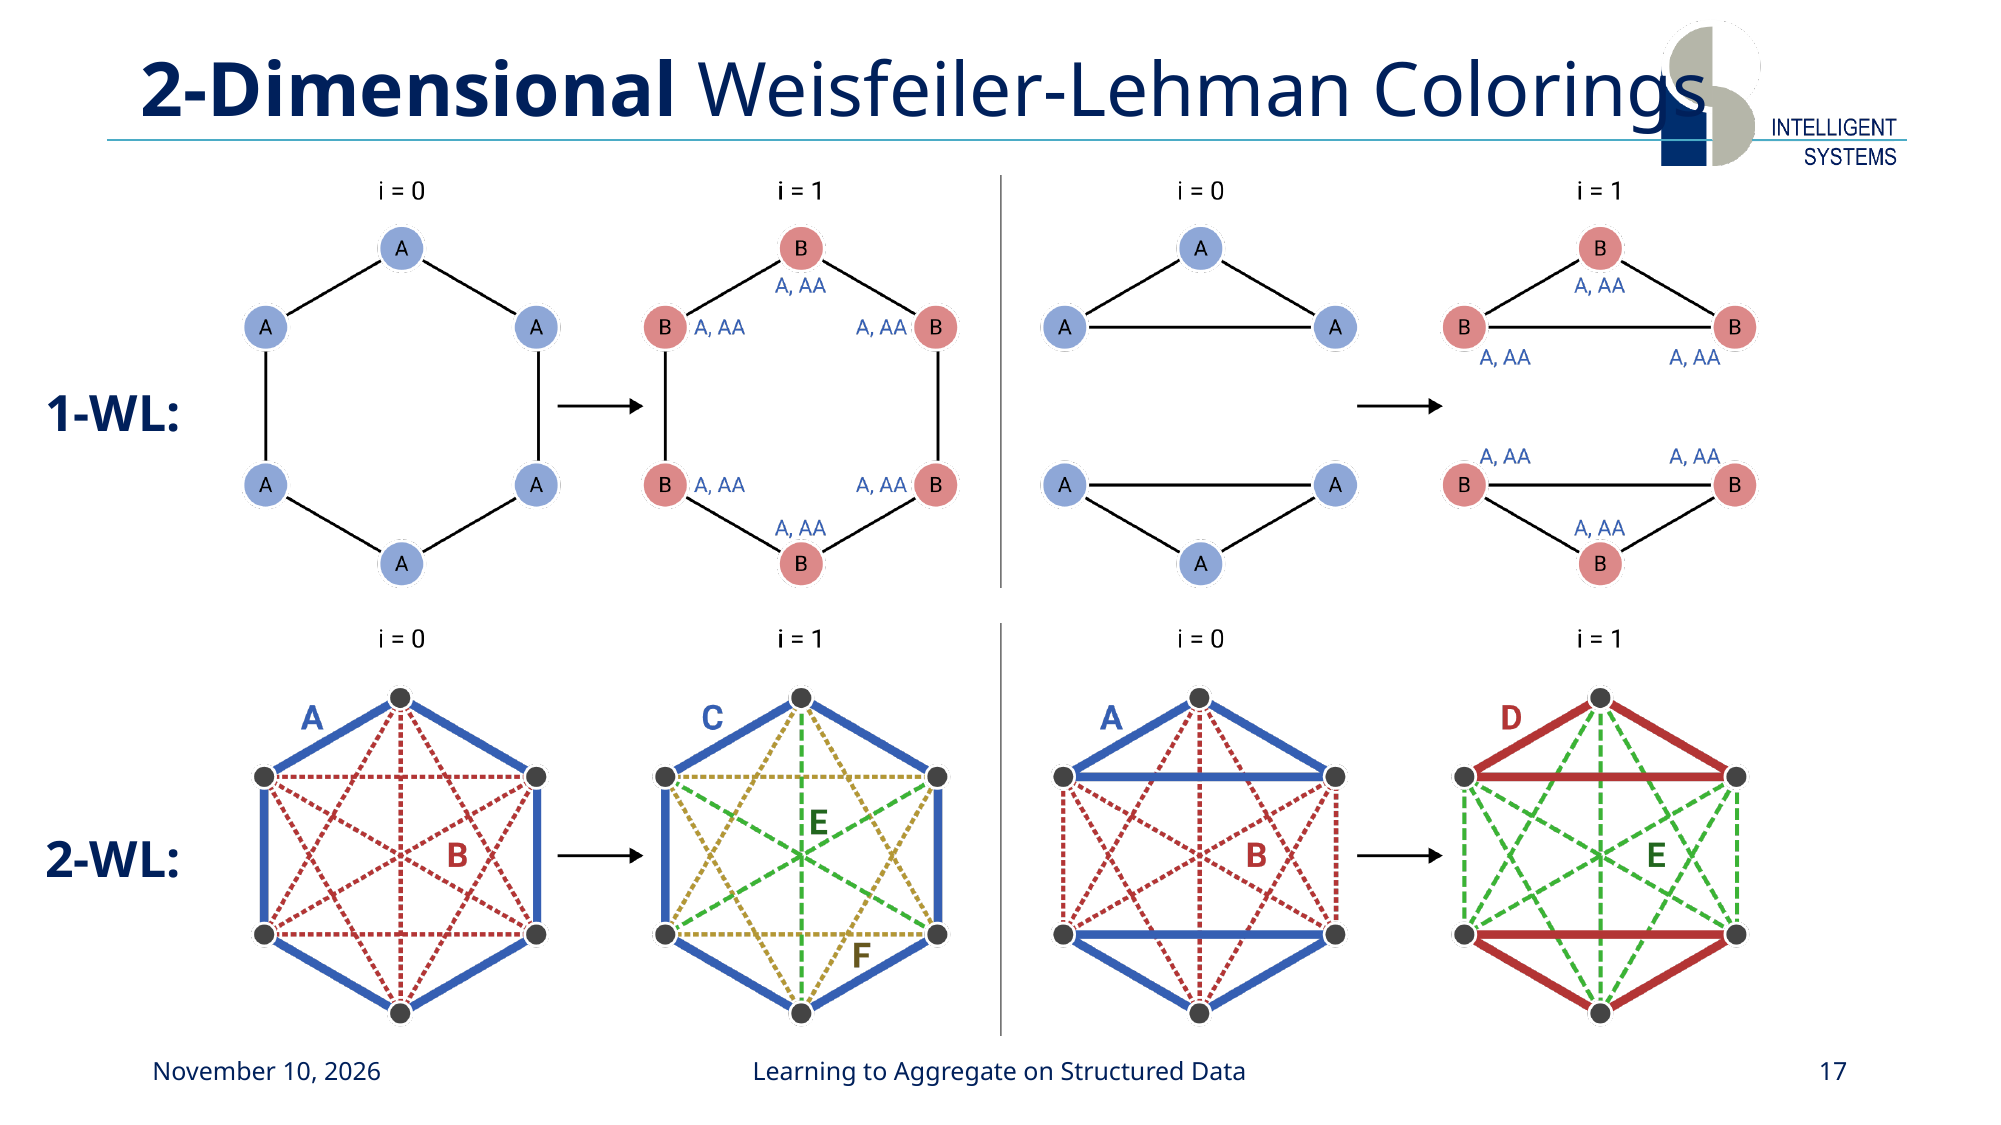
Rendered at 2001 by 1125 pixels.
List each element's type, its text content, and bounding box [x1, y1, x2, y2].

picture [241, 175, 1759, 588]
text_box 2-WL: [0, 798, 196, 916]
picture [1661, 19, 1903, 139]
picture [1661, 141, 1903, 172]
text_box 1-WL: [0, 352, 196, 470]
picture [241, 623, 1759, 1036]
title 2-Dimensional Weisfeiler-Lehman Colorings [125, 31, 1863, 141]
footer Learning to Aggregate on Structured Data [662, 1042, 1338, 1103]
slide_number 17 [1412, 1042, 1863, 1103]
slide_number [137, 1042, 588, 1103]
